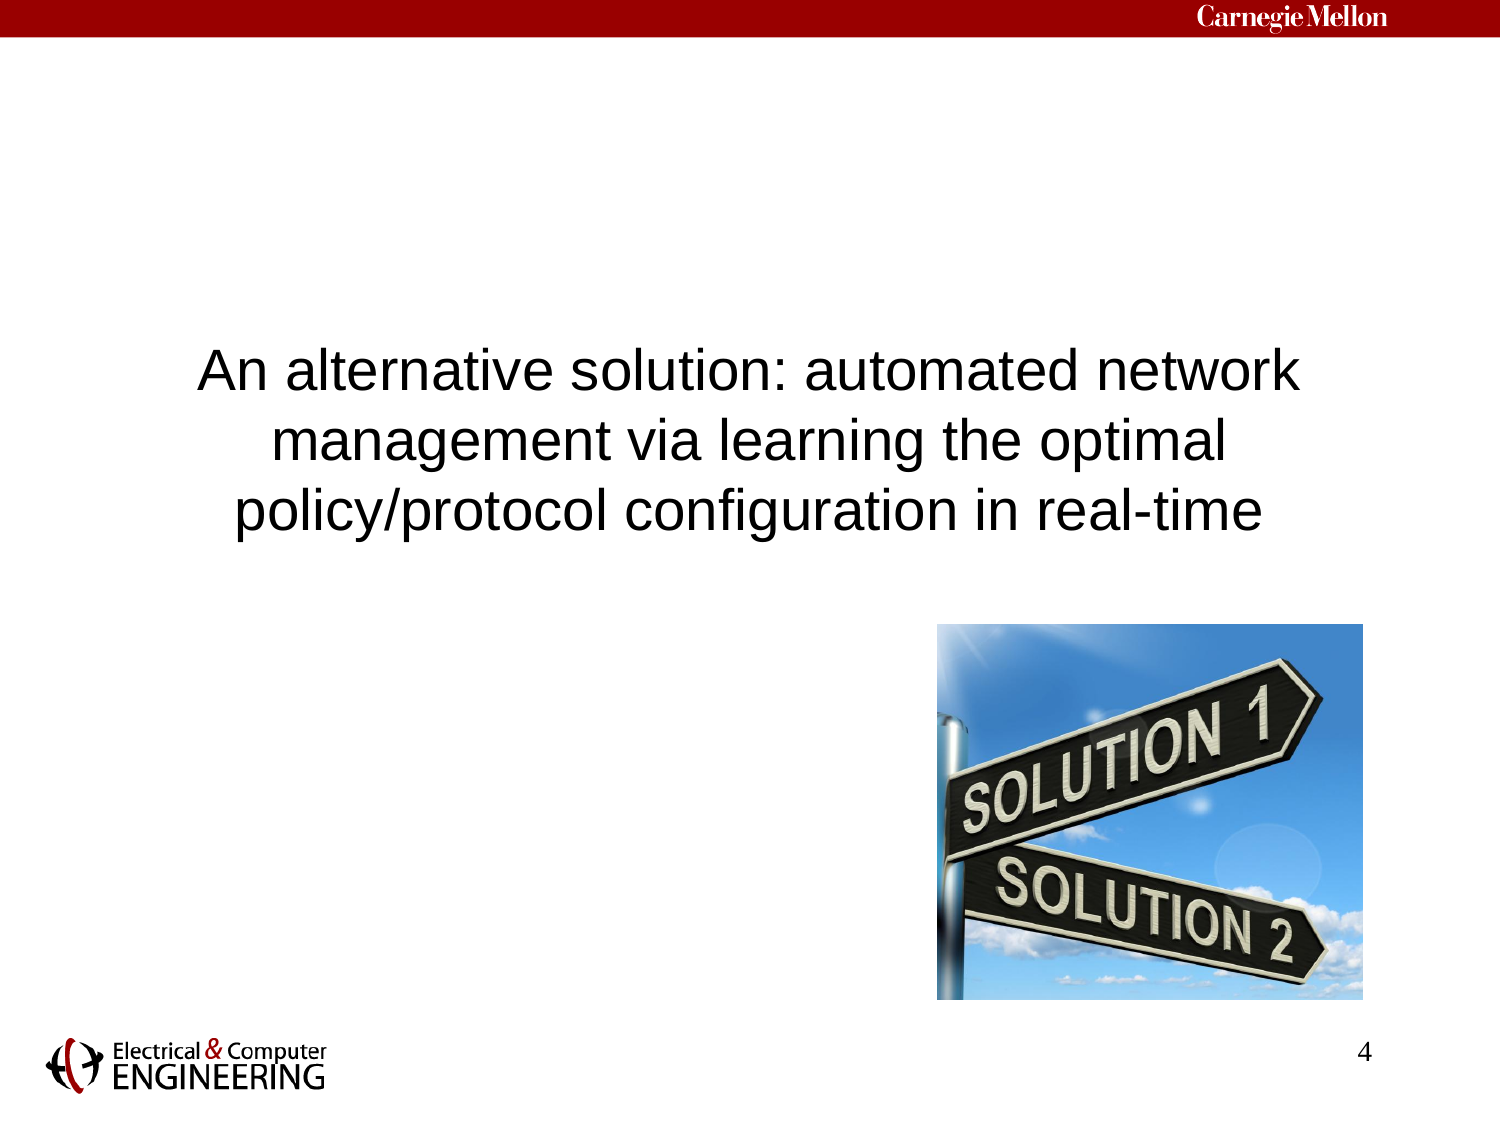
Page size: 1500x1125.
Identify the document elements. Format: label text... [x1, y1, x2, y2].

slide_number 4 [1074, 1025, 1388, 1100]
picture [937, 624, 1363, 1000]
picture [37, 1030, 338, 1100]
picture [1197, 4, 1388, 34]
list An alternative solution: automated network management via learning the optimal policy/protocol configuration in real-time [112, 324, 1388, 1000]
